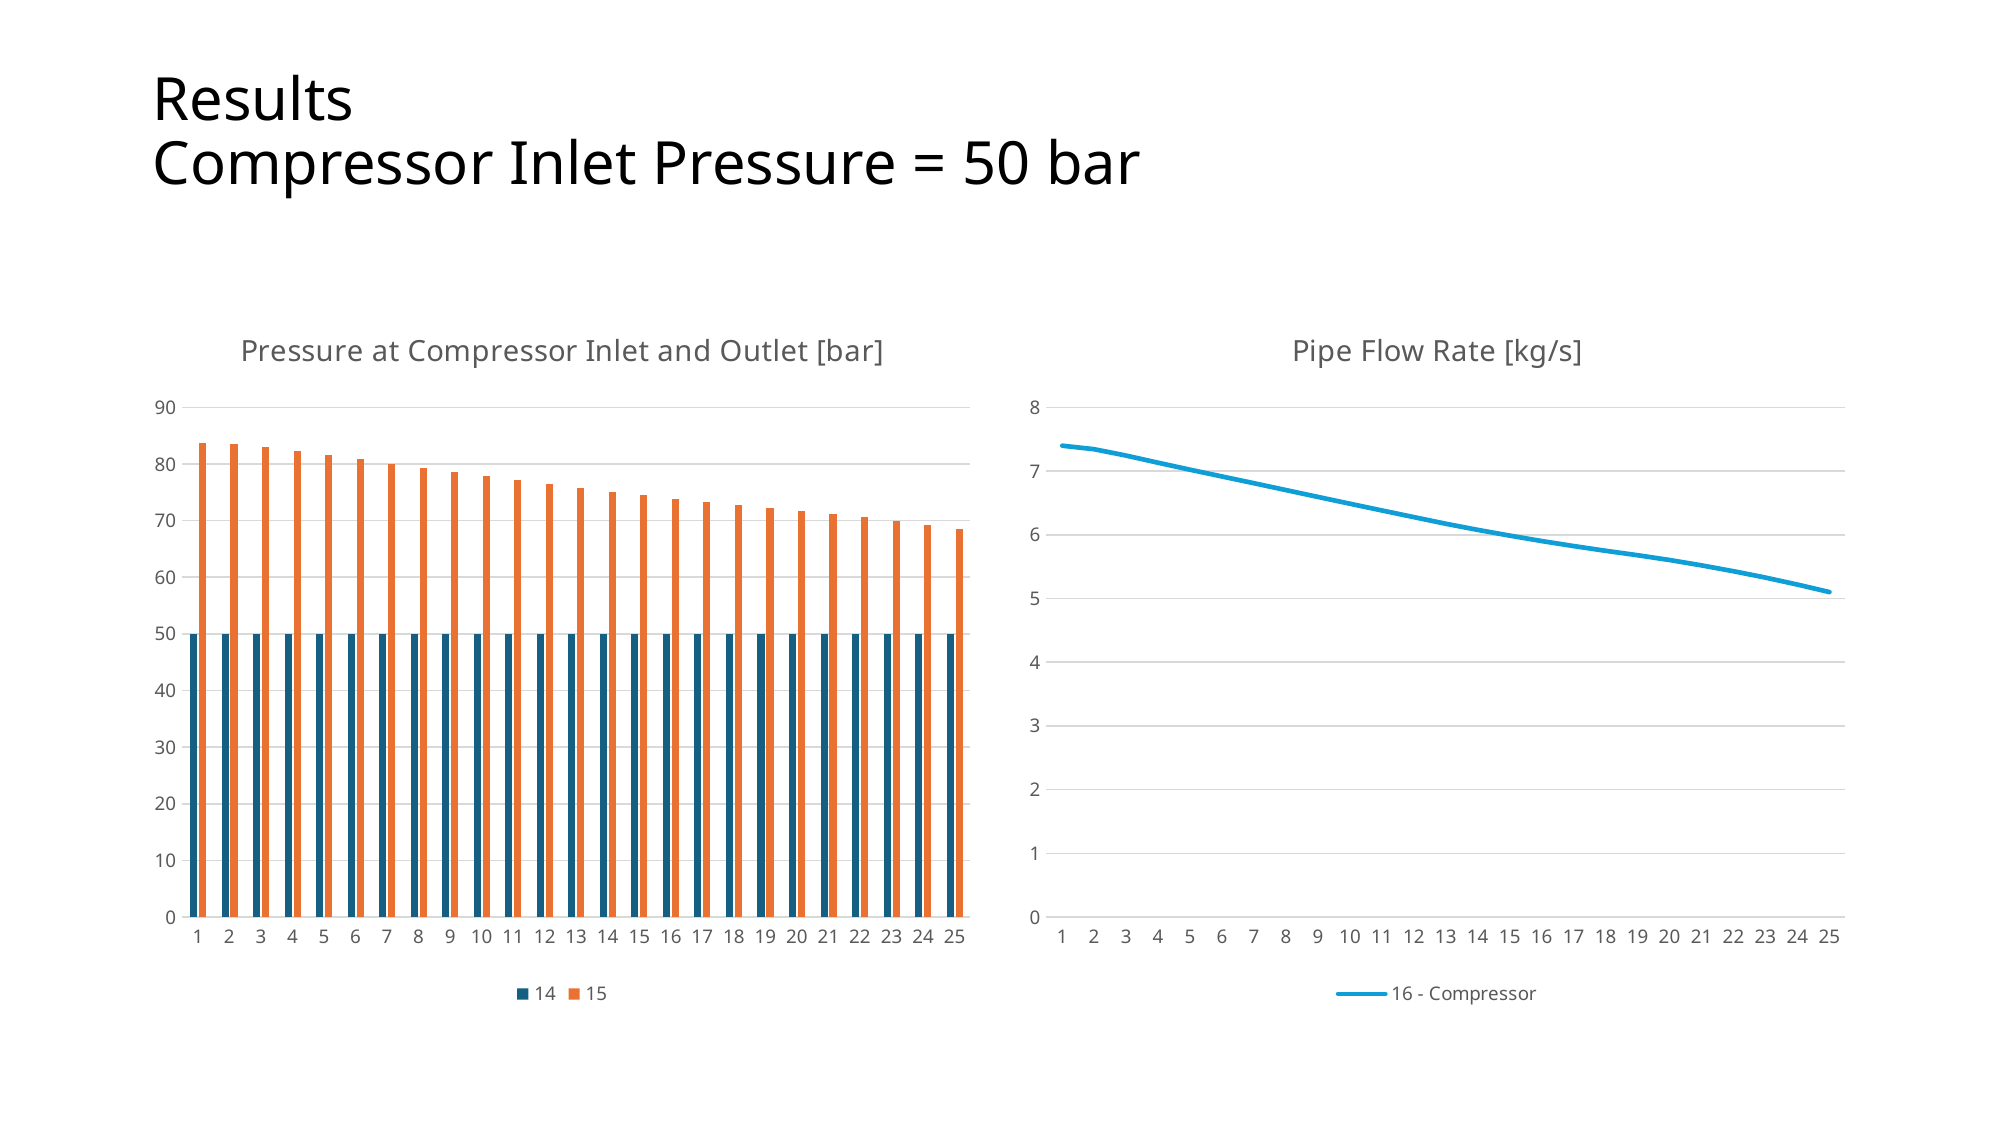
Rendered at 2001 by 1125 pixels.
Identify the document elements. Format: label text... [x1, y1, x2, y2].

title Results Compressor Inlet Pressure = 50 bar [137, 59, 1863, 278]
chart [1011, 298, 1863, 1014]
chart [136, 298, 988, 1014]
